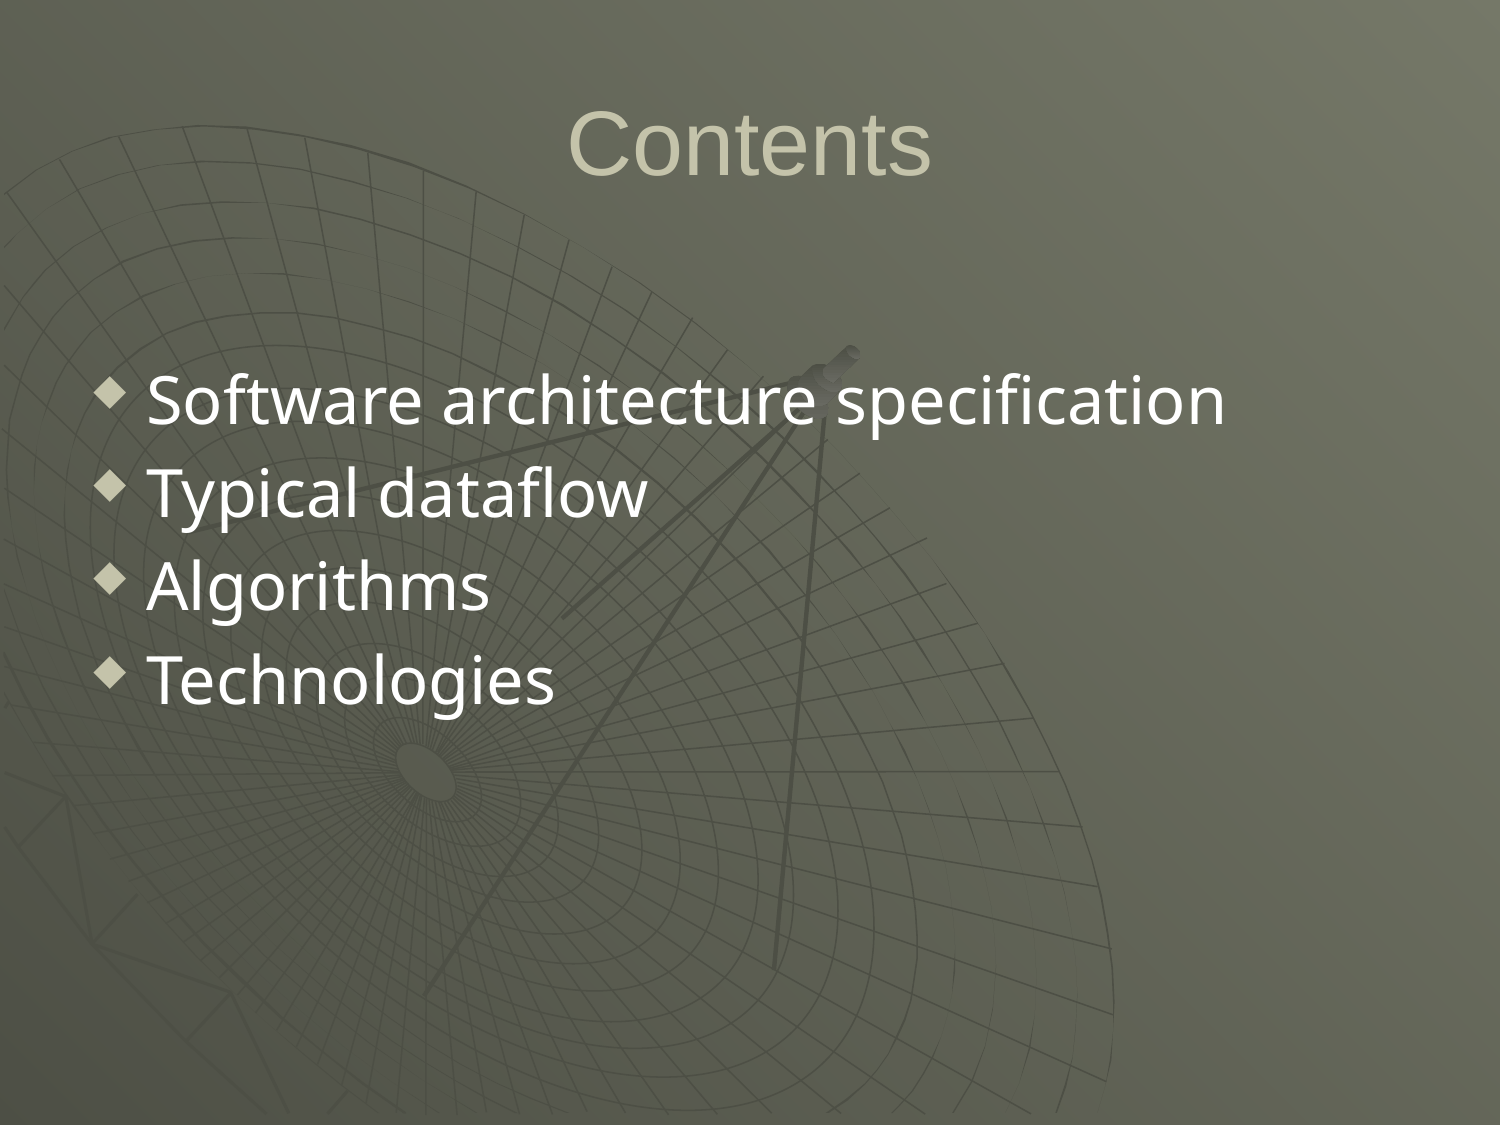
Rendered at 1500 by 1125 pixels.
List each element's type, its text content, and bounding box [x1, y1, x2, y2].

title Contents [75, 45, 1425, 233]
list Software architecture specification Typical dataflow Algorithms Technologies [75, 350, 1425, 1044]
